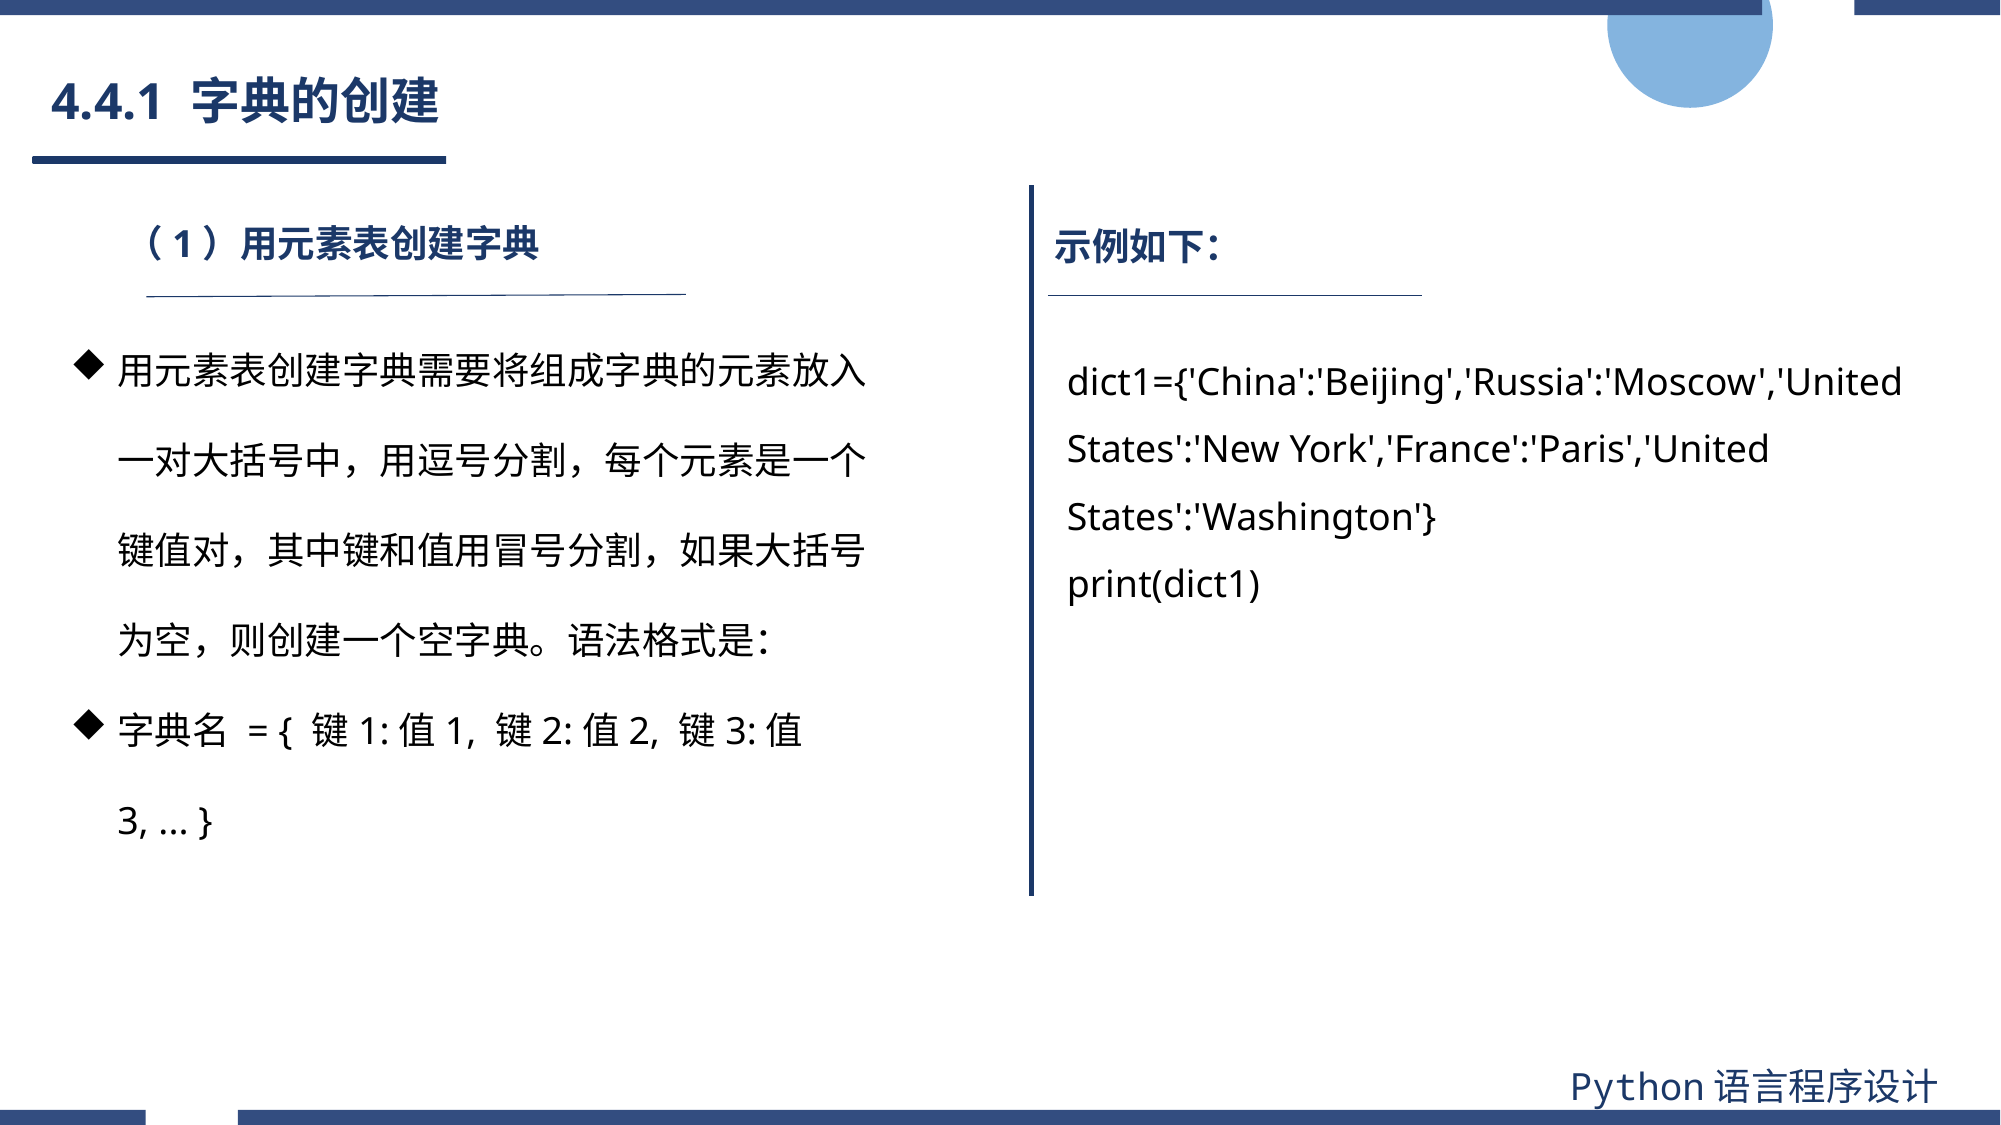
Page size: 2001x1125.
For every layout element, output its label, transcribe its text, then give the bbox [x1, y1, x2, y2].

text_box （1）用元素表创建字典 [111, 212, 621, 273]
text_box 用元素表创建字典需要将组成字典的元素放入一对大括号中，用逗号分割，每个元素是一个键值对，其中键和值用冒号分割，如果大括号为空，则创建一个空字典。语法格式是： 字典名 = { 键1:值1, 键2:值2, 键3:值3, ... } [55, 294, 889, 850]
text_box dict1={'China':'Beijing','Russia':'Moscow','United States':'New York','France':'Paris','United States':'Washington'} print(dict1) [1052, 327, 1950, 613]
title 4.4.1 字典的创建 [36, 61, 943, 146]
text_box 示例如下： [1040, 215, 1550, 276]
